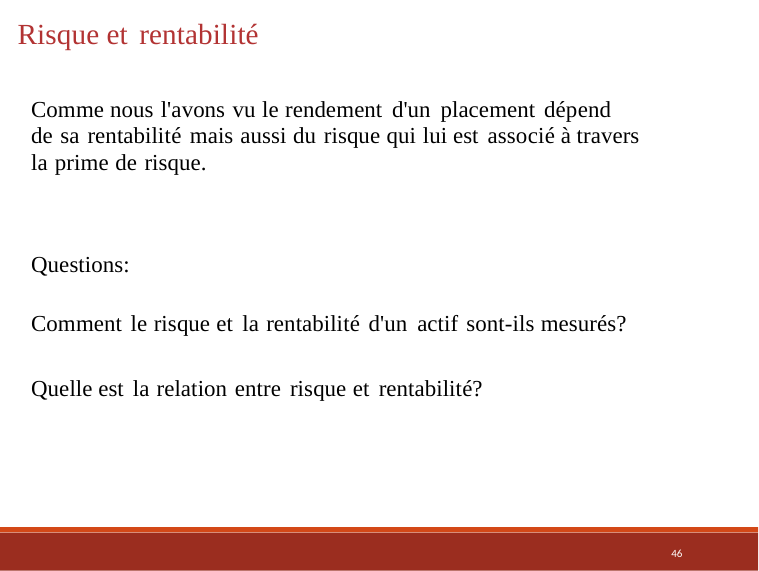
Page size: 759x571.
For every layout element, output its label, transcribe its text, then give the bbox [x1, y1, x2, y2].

text_box [102, 323, 702, 386]
text_box Comme nous l'avons vu le rendement d'un placement dépend de sa rentabilité mais aussi du risque qui lui est associé à travers la prime de risque. Questions: Comment le risque et la rentabilité d'un actif sont-ils mesurés? Quelle est la relation entre risque et rentabilité? [29, 97, 689, 473]
slide_number 46 [615, 537, 698, 569]
text_box Risque et rentabilité [15, 20, 264, 55]
